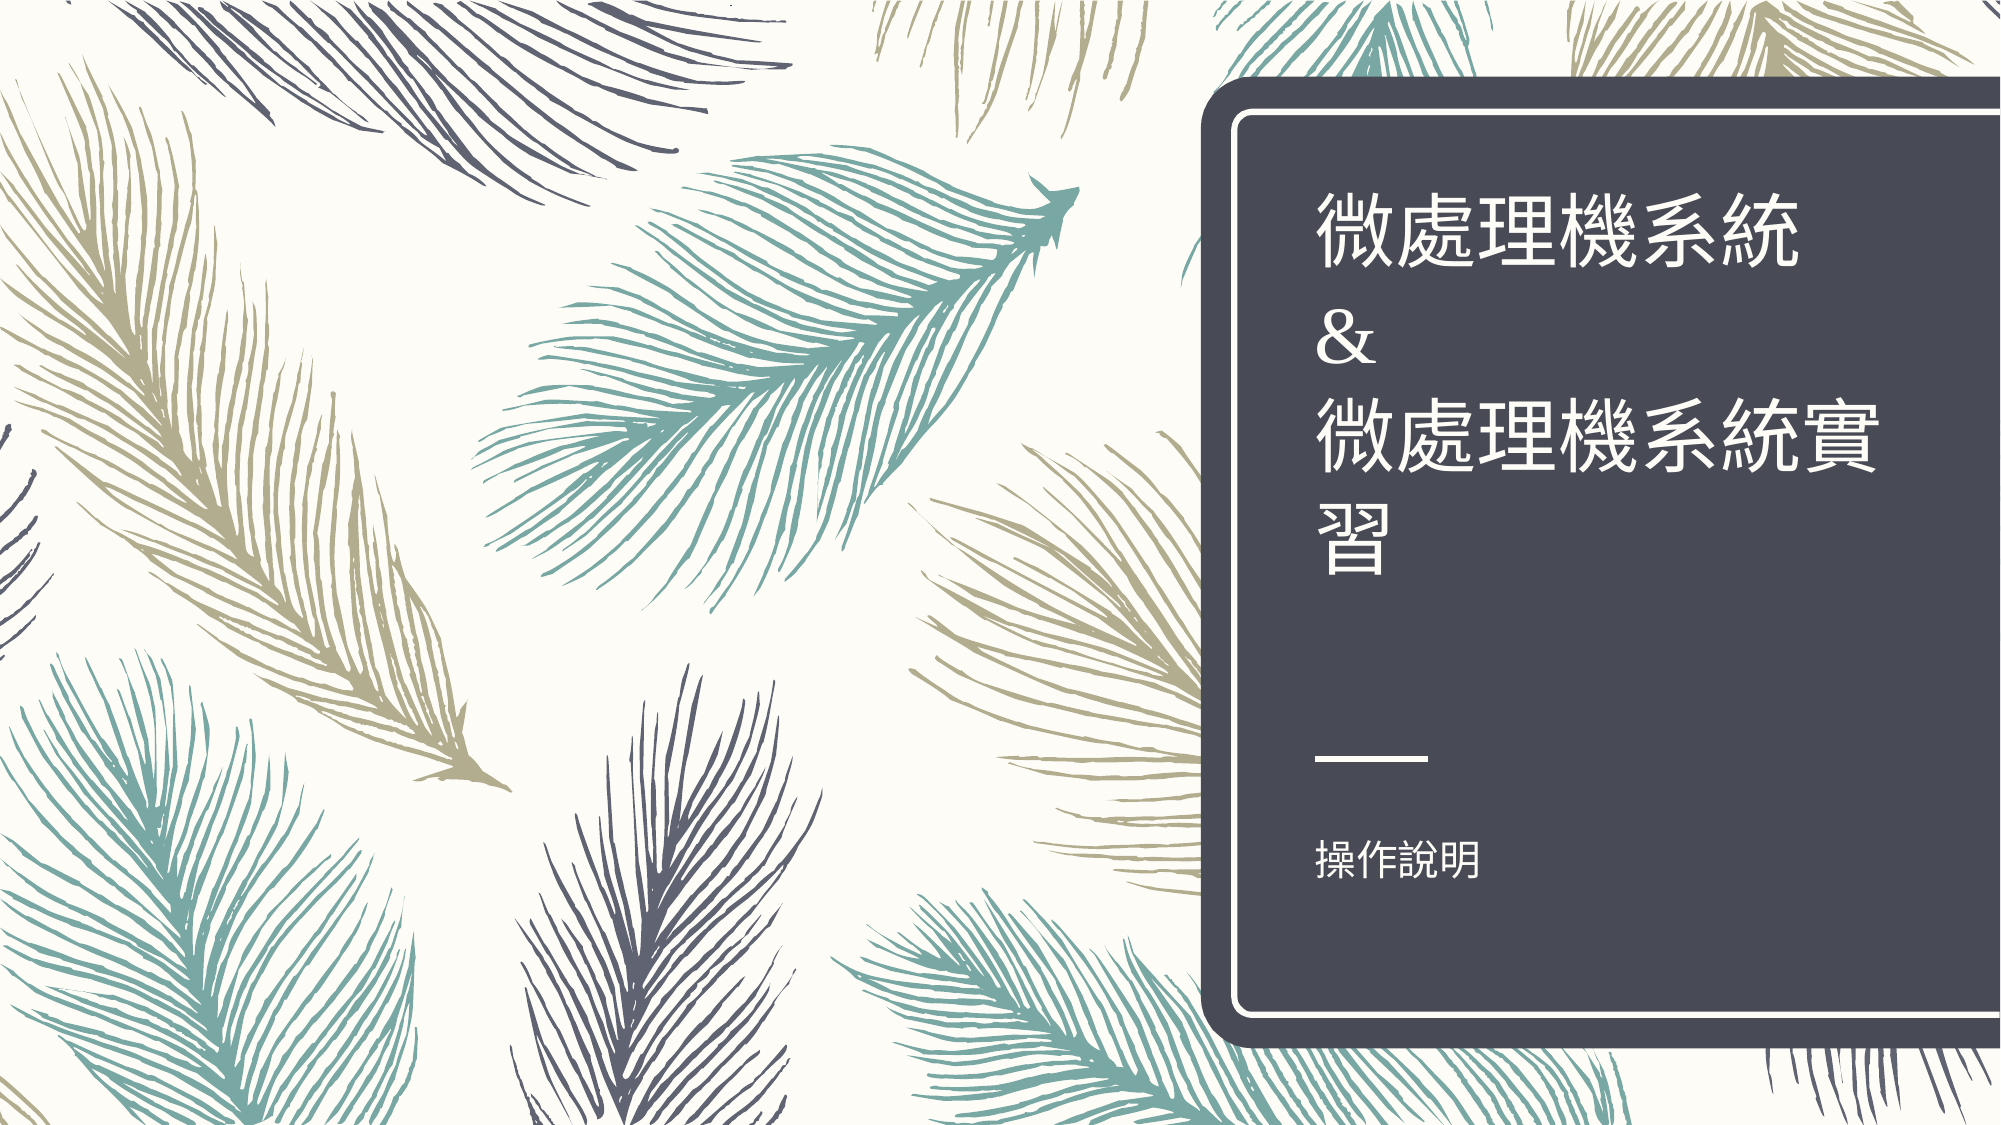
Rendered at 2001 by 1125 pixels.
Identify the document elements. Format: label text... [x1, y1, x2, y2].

subtitle 操作說明 [1299, 811, 1922, 982]
title 微處理機系統 & 微處理機系統實習 [1299, 167, 1922, 718]
